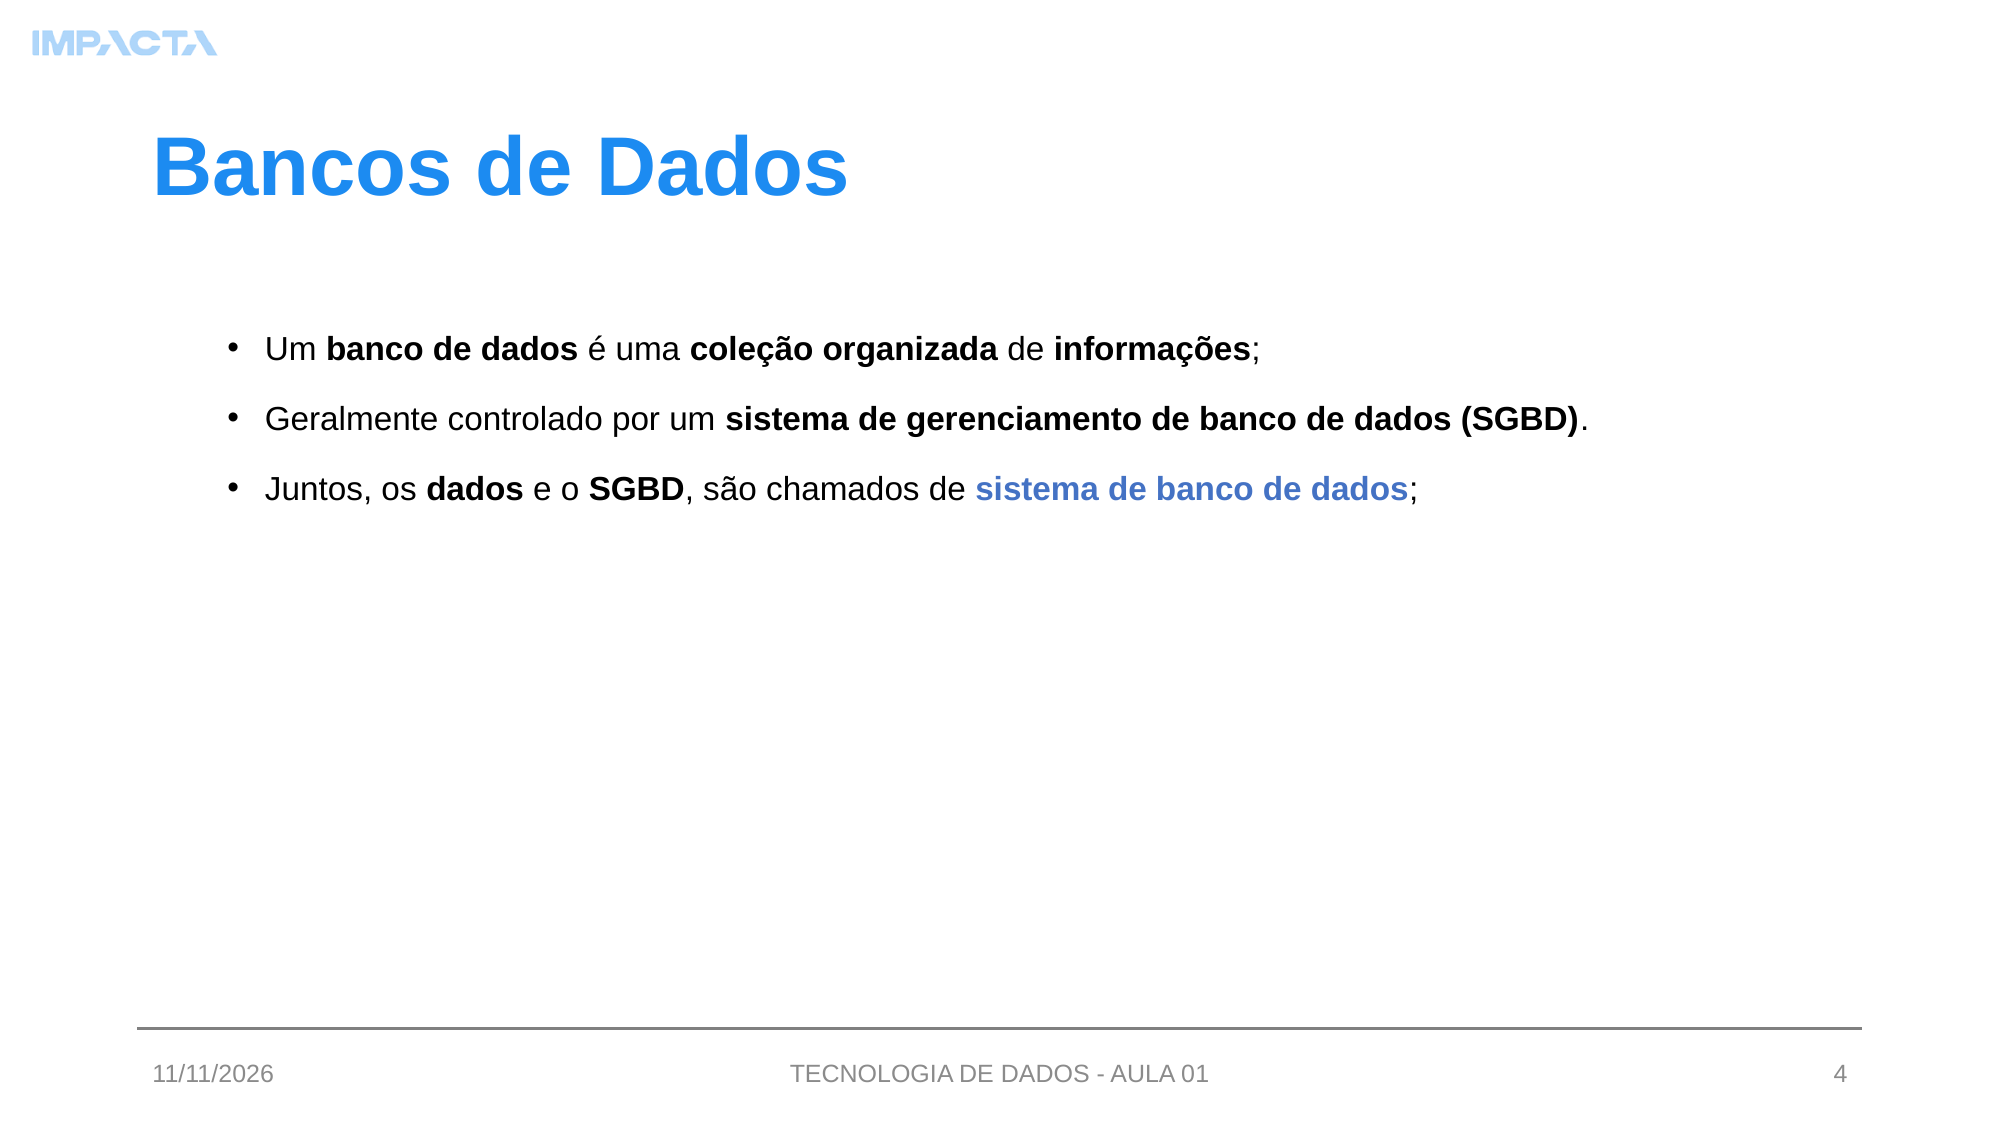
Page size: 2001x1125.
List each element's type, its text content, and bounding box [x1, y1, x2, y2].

footer TECNOLOGIA DE DADOS - AULA 01 [662, 1042, 1338, 1103]
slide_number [137, 1042, 588, 1103]
list Um banco de dados é uma coleção organizada de informações; Geralmente controlado por um sistema de gerenciamento de banco de dados (SGBD). Juntos, os dados e o SGBD, são chamados de sistema de banco de dados; [137, 299, 1863, 1014]
slide_number 4 [1412, 1042, 1863, 1103]
title Bancos de Dados [137, 59, 1863, 278]
